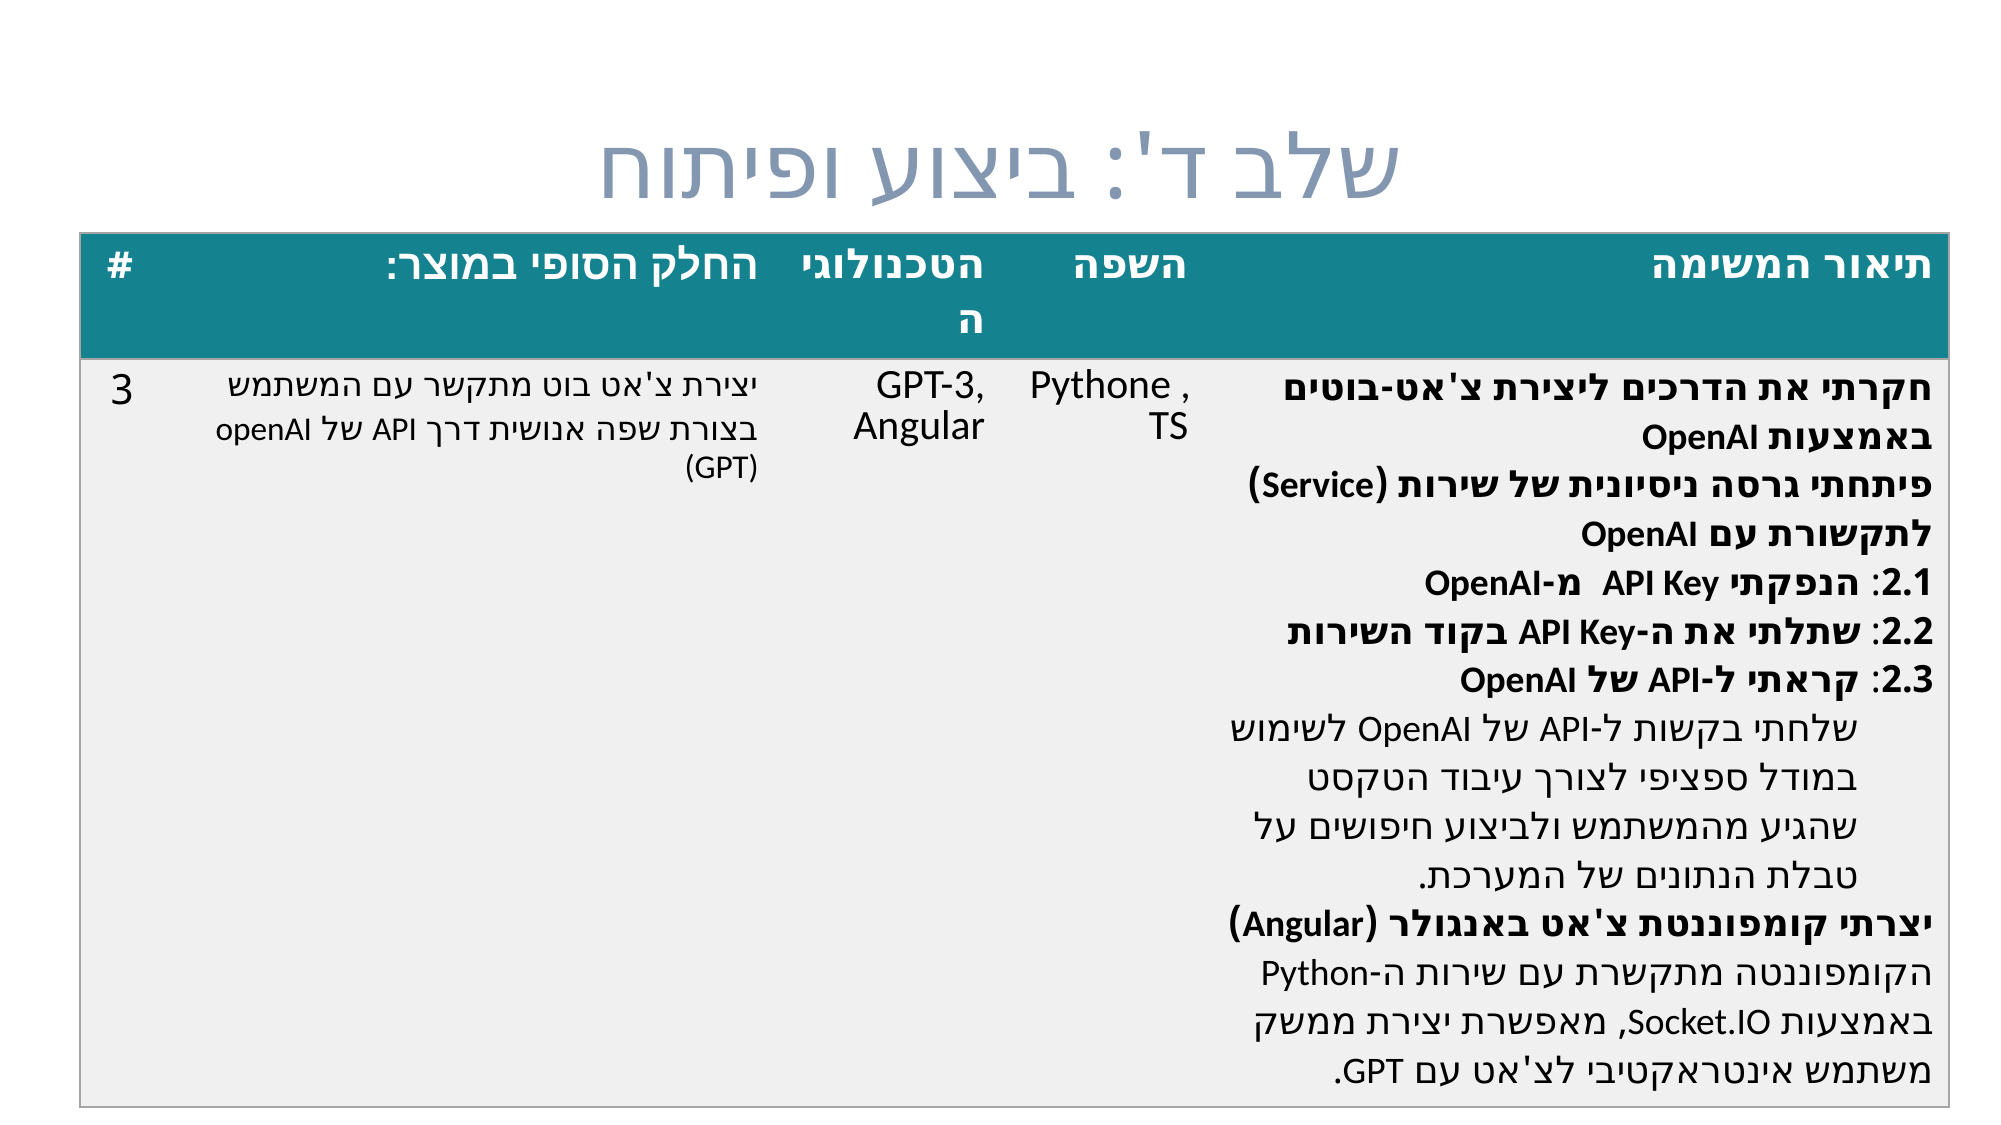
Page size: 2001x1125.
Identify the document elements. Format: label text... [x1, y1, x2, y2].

picture [1559, 896, 1978, 1099]
table_header השפה [1000, 234, 1203, 358]
table_cell חקרתי את הדרכים ליצירת צ'אט-בוטים באמצעות OpenAI פיתחתי גרסה ניסיונית של שירות (Service) לתקשורת עם OpenAI 2.1: הנפקתי API Key מ-OpenAI 2.2: שתלתי את ה-API Key בקוד השירות 2.3: קראתי ל-API של OpenAI שלחתי בקשות ל-API של OpenAI לשימוש במודל ספציפי לצורך עיבוד הטקסט שהגיע מהמשתמש ולביצוע חיפושים על טבלת הנתונים של המערכת. יצרתי קומפוננטת צ'אט באנגולר (Angular) הקומפוננטה מתקשרת עם שירות ה-Python באמצעות Socket.IO, מאפשרת יצירת ממשק משתמש אינטראקטיבי לצ'אט עם GPT. [1203, 360, 1948, 1106]
table_header # [81, 234, 149, 358]
table_cell Pythone ,TS [1000, 360, 1203, 1106]
table_header תיאור המשימה [1203, 234, 1948, 358]
table_header החלק הסופי במוצר: [149, 234, 774, 358]
table_cell יצירת צ'אט בוט מתקשר עם המשתמש בצורת שפה אנושית דרך API של openAI (GPT) [149, 360, 774, 1106]
table_header הטכנולוגיה [774, 234, 1000, 358]
title שלב ד': ביצוע ופיתוח [137, 59, 1863, 232]
table_cell GPT-3, Angular [774, 360, 1000, 1106]
table_cell 3 [81, 360, 149, 1106]
